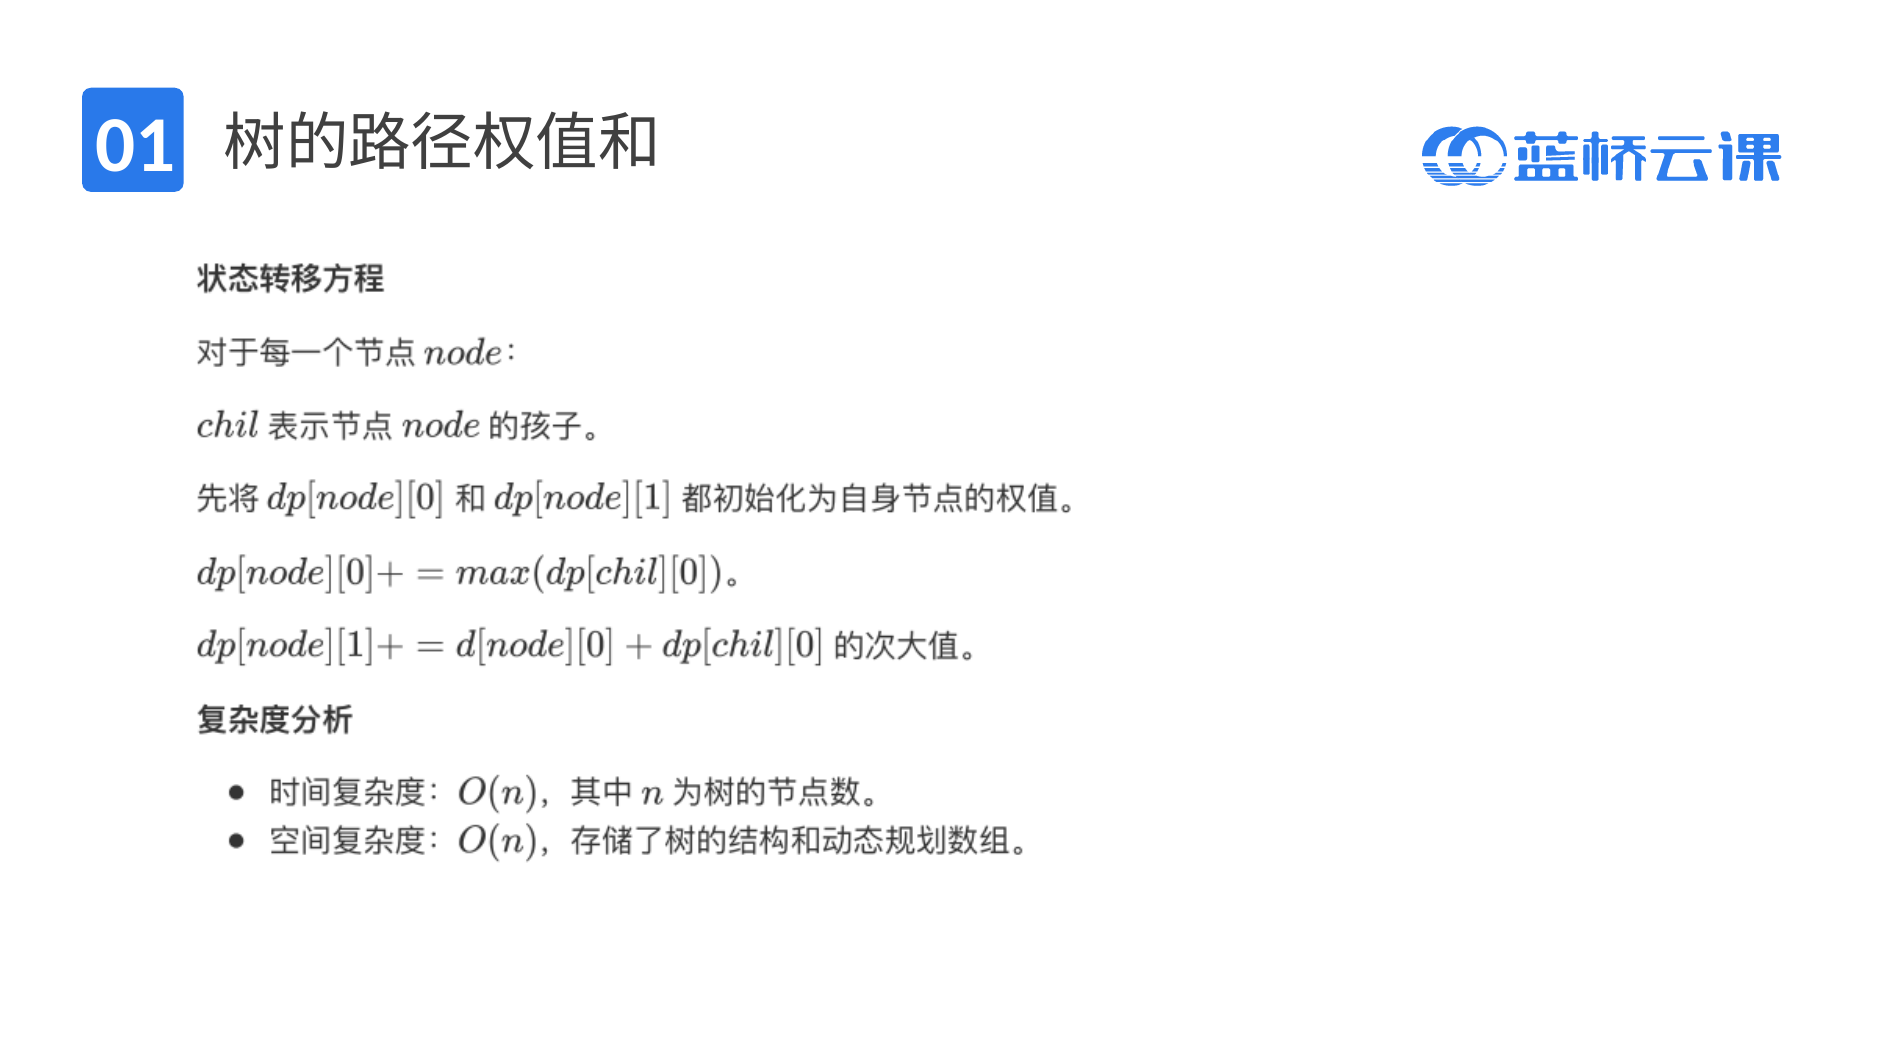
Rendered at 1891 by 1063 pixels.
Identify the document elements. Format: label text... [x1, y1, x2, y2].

picture [159, 220, 1731, 880]
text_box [79, 84, 192, 205]
picture [1382, 107, 1823, 209]
title 树的路径权值和 [209, 80, 1320, 208]
